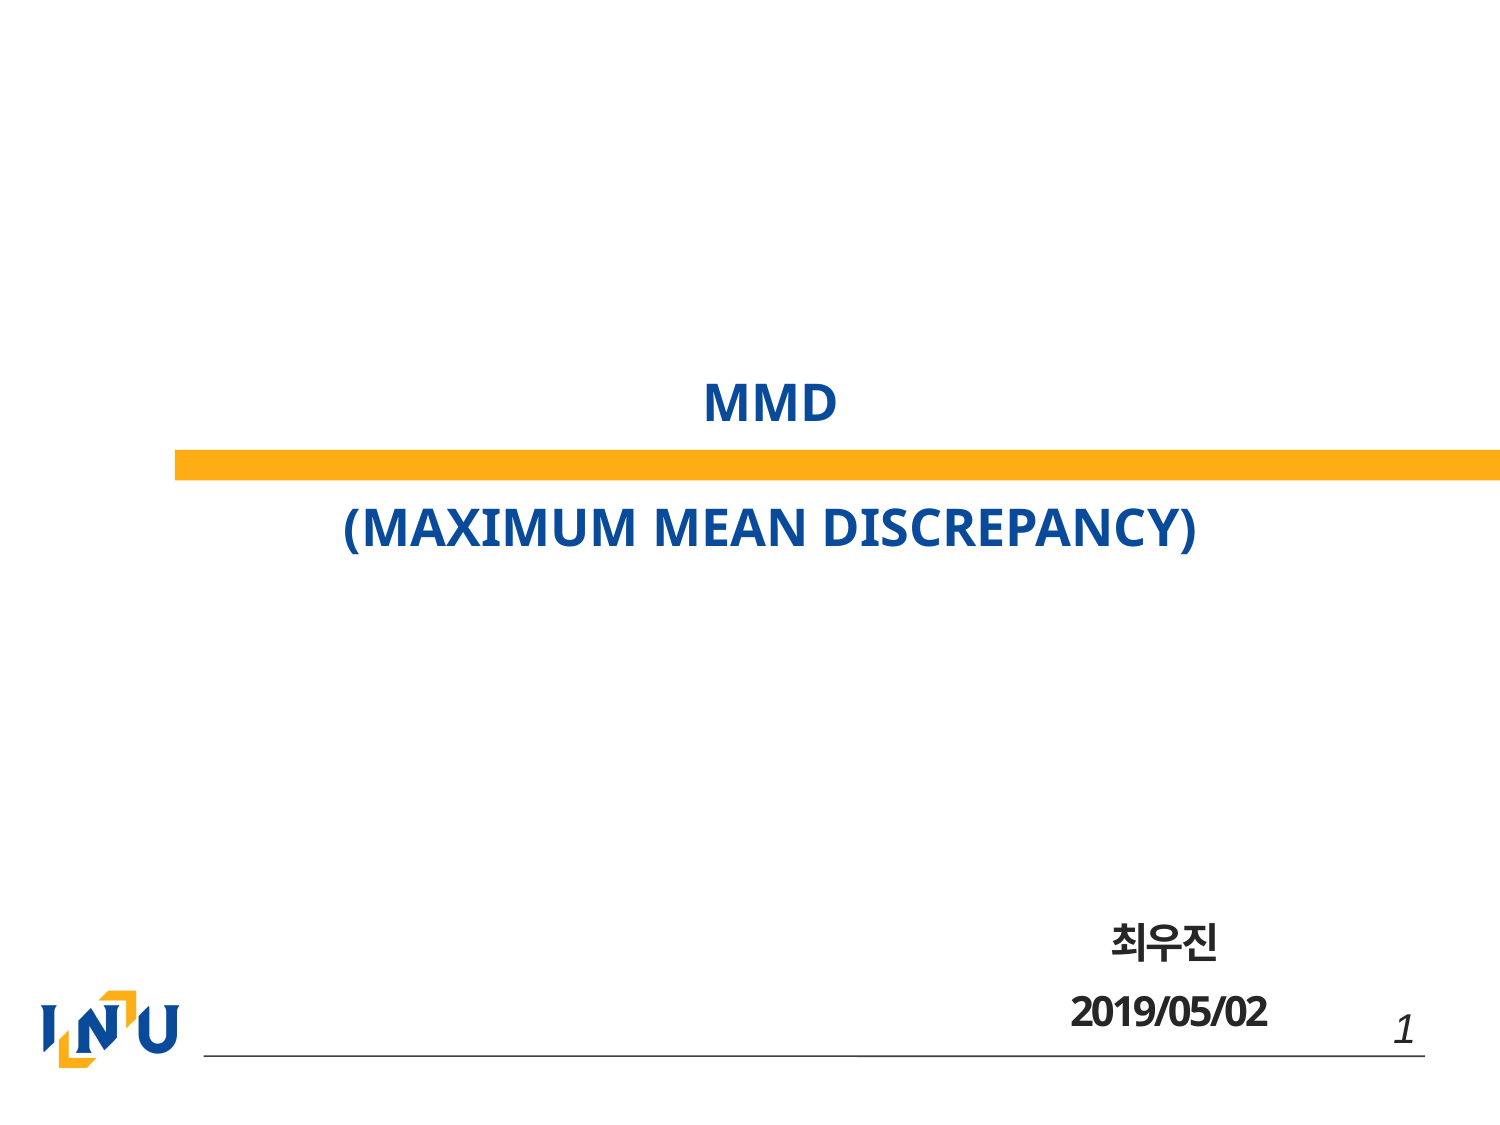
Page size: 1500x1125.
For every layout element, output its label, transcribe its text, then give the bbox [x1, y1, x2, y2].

subtitle 최우진 2019/05/02 [1003, 912, 1335, 1051]
title MMD (MAXIMUM MEAN DISCREPANCY) [324, 368, 1217, 565]
slide_number 1 [1104, 993, 1432, 1051]
picture [24, 966, 188, 1090]
